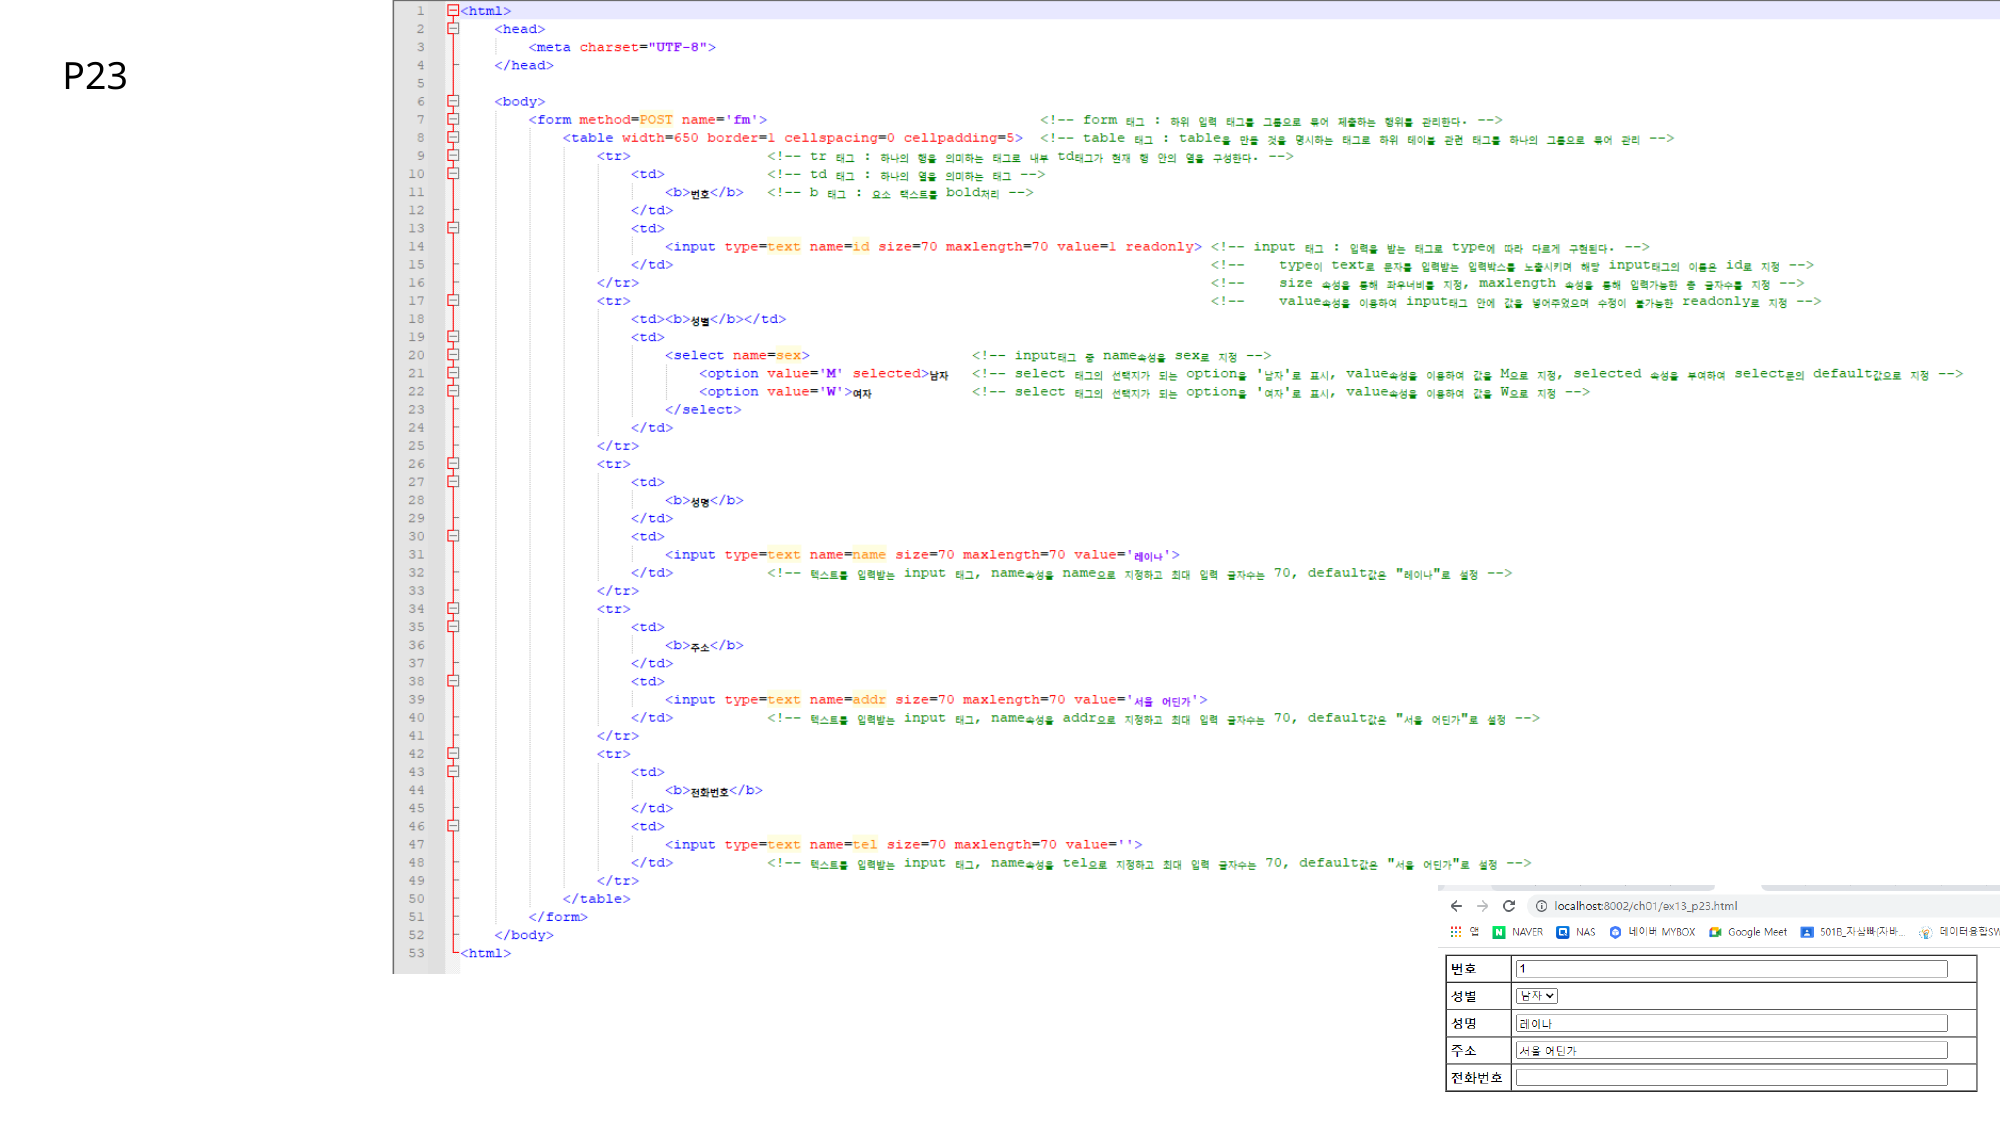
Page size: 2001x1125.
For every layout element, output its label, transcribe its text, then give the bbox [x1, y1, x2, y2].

text_box P23 [47, 44, 143, 105]
picture [392, 0, 2000, 1125]
